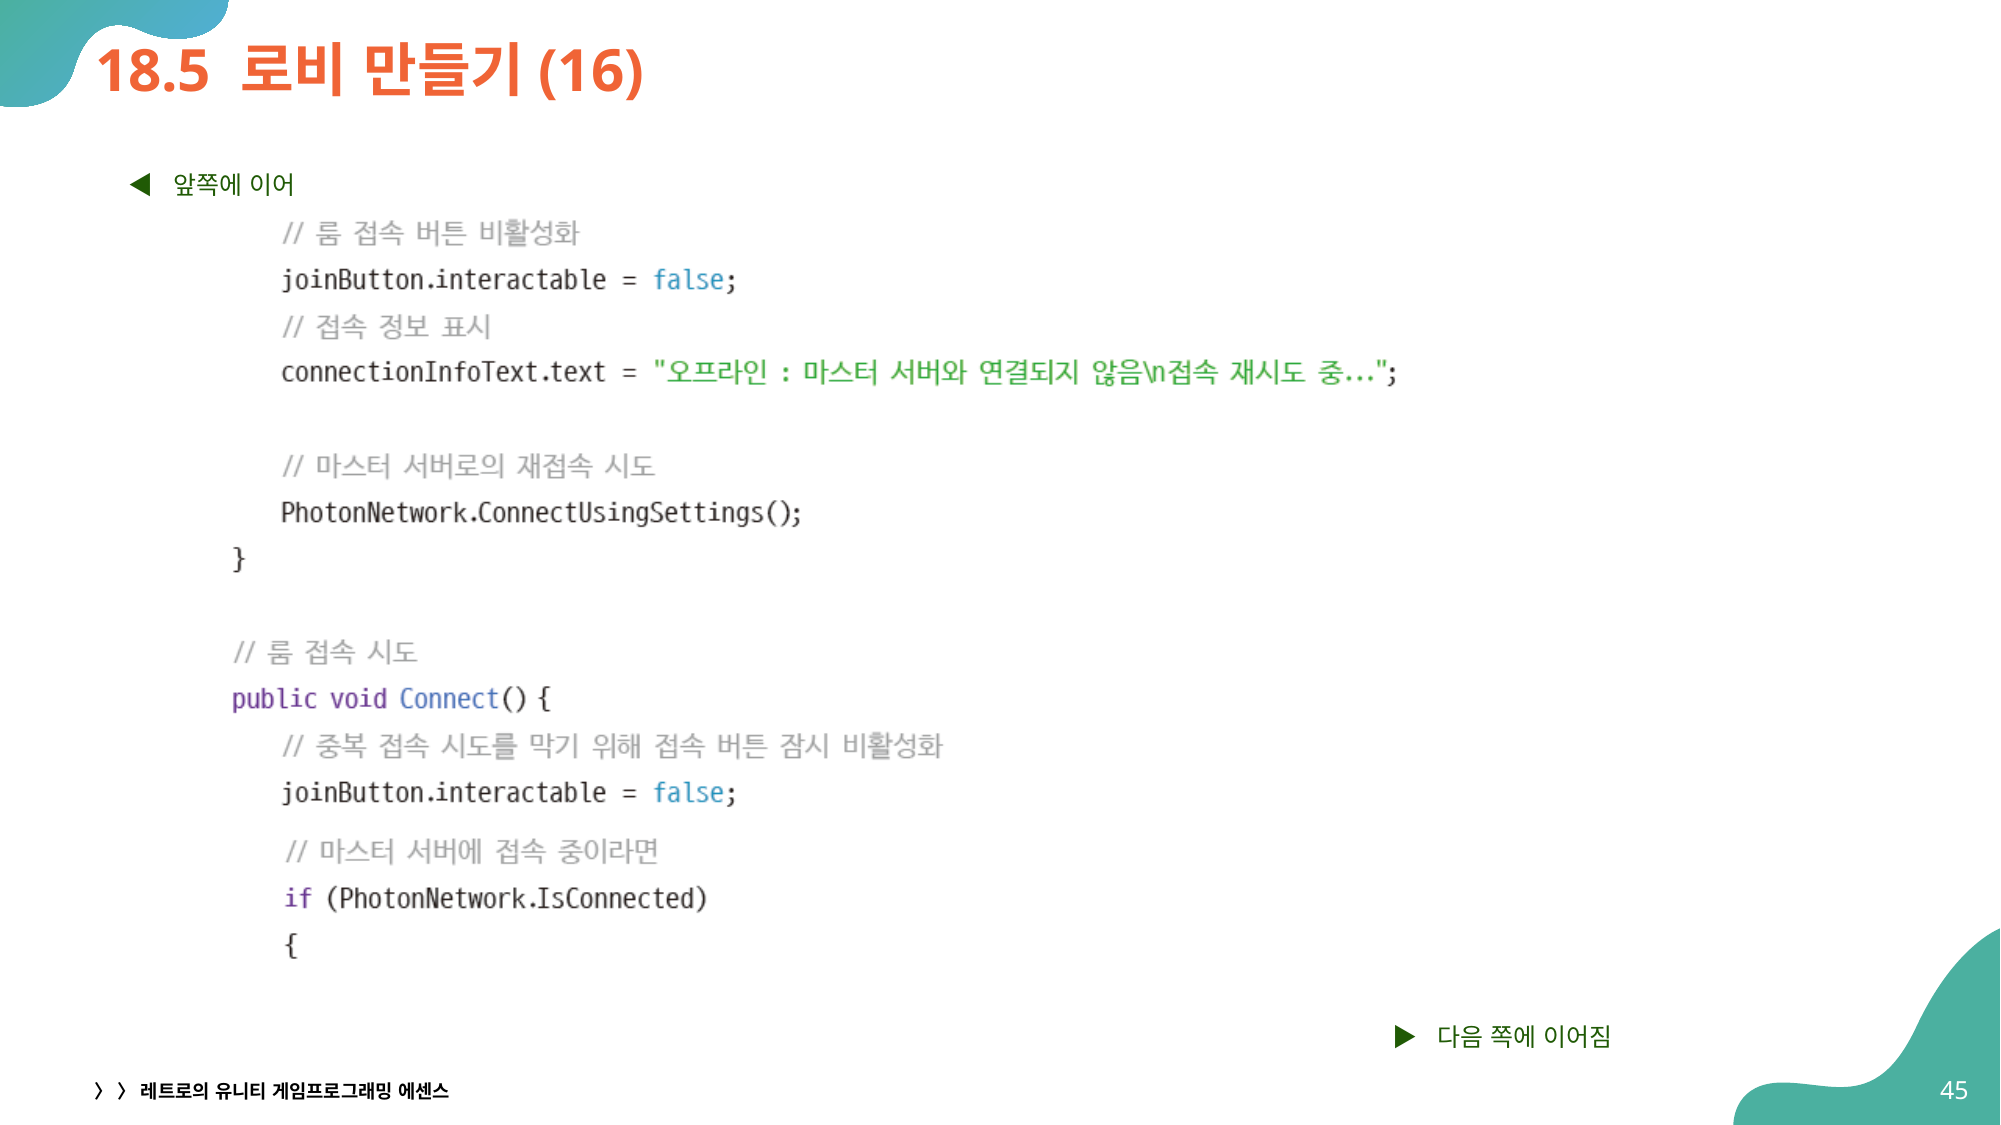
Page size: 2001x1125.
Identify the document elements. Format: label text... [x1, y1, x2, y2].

text_box ▶ 다음 쪽에 이어짐 [1378, 1014, 1663, 1060]
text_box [221, 216, 1467, 970]
text_box ◀ 앞쪽에 이어 [114, 161, 399, 207]
title 18.5 로비 만들기(16) [79, 17, 1931, 128]
slide_number 45 [1917, 1061, 1984, 1122]
